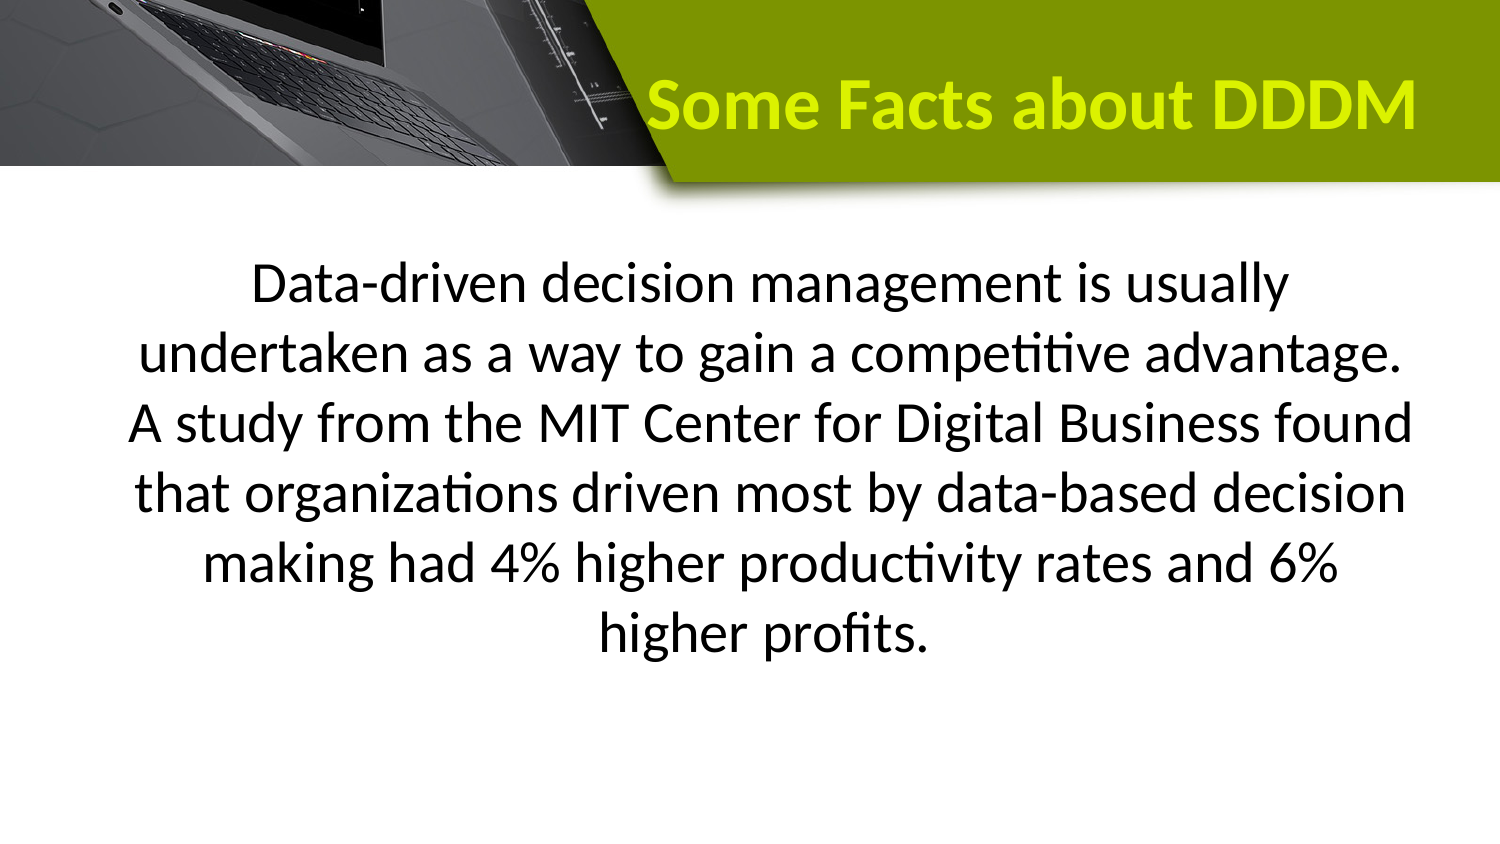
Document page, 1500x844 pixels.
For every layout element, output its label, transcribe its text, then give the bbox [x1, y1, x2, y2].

picture [0, 0, 1500, 844]
list [76, 199, 1429, 784]
title Some Facts about DDDM [79, 36, 1435, 162]
text_box Data-driven decision management is usually undertaken as a way to gain a competitive advantage. A study from the MIT Center for Digital Business found that organizations driven most by data-based decision making had 4% higher productivity rates and 6% higher profits. [107, 236, 1435, 742]
